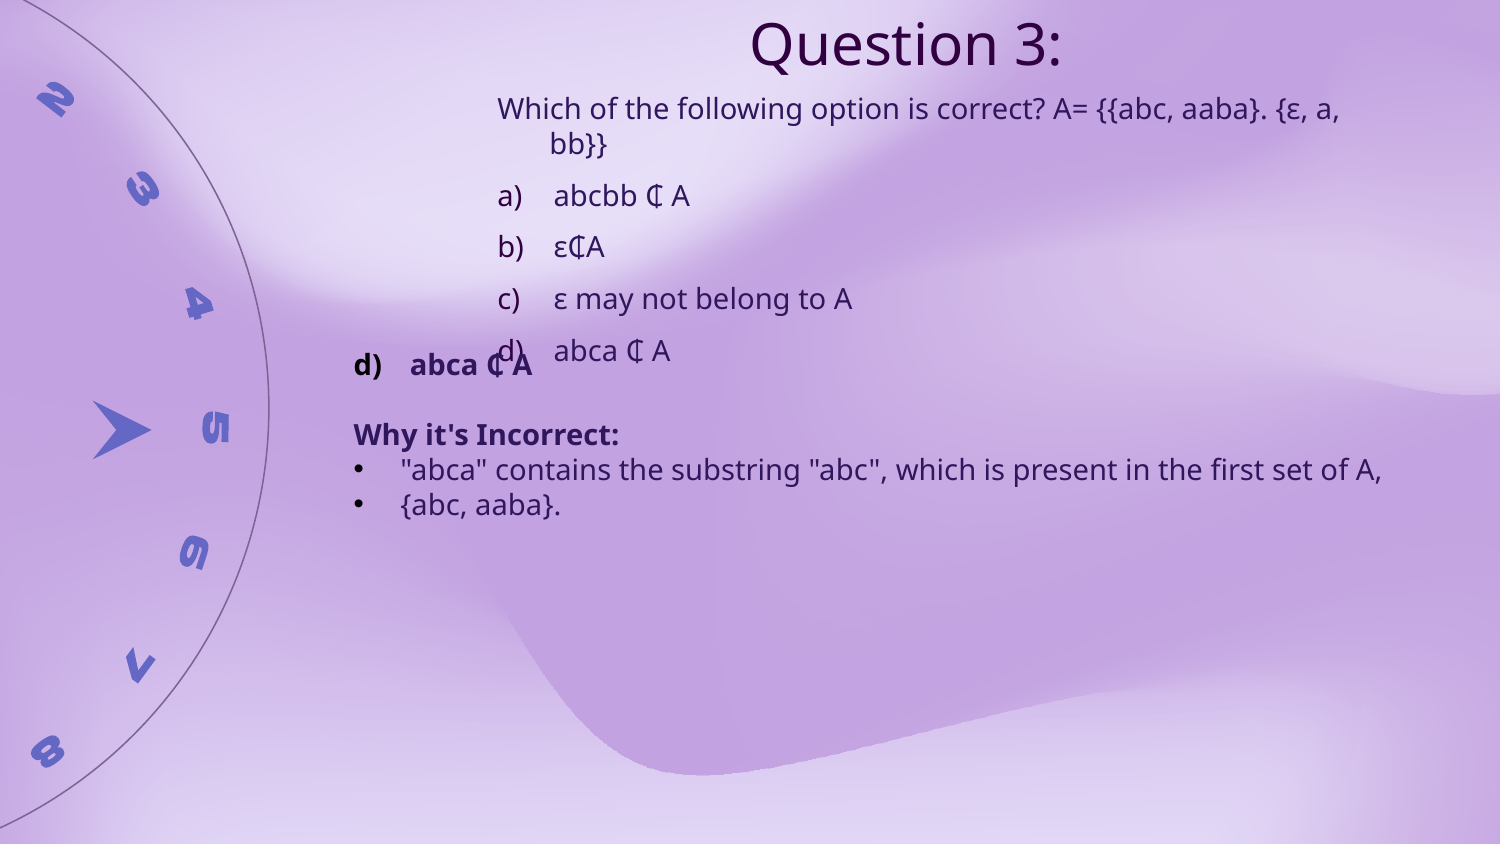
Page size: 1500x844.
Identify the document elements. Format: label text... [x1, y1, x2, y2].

text_box Which of the following option is correct? A= {{abc, aaba}. {ε, a, bb}} abcbb ₵ A ε₵A ε may not belong to A abca ₵ A [459, 75, 1367, 338]
picture [0, 0, 1500, 844]
text_box Question 3: [734, 0, 1092, 75]
text_box abca ₵ A Why it's Incorrect: "abca" contains the substring "abc", which is present in the first set of A, {abc, aaba}. [338, 338, 1417, 529]
text_box [0, 0, 269, 828]
